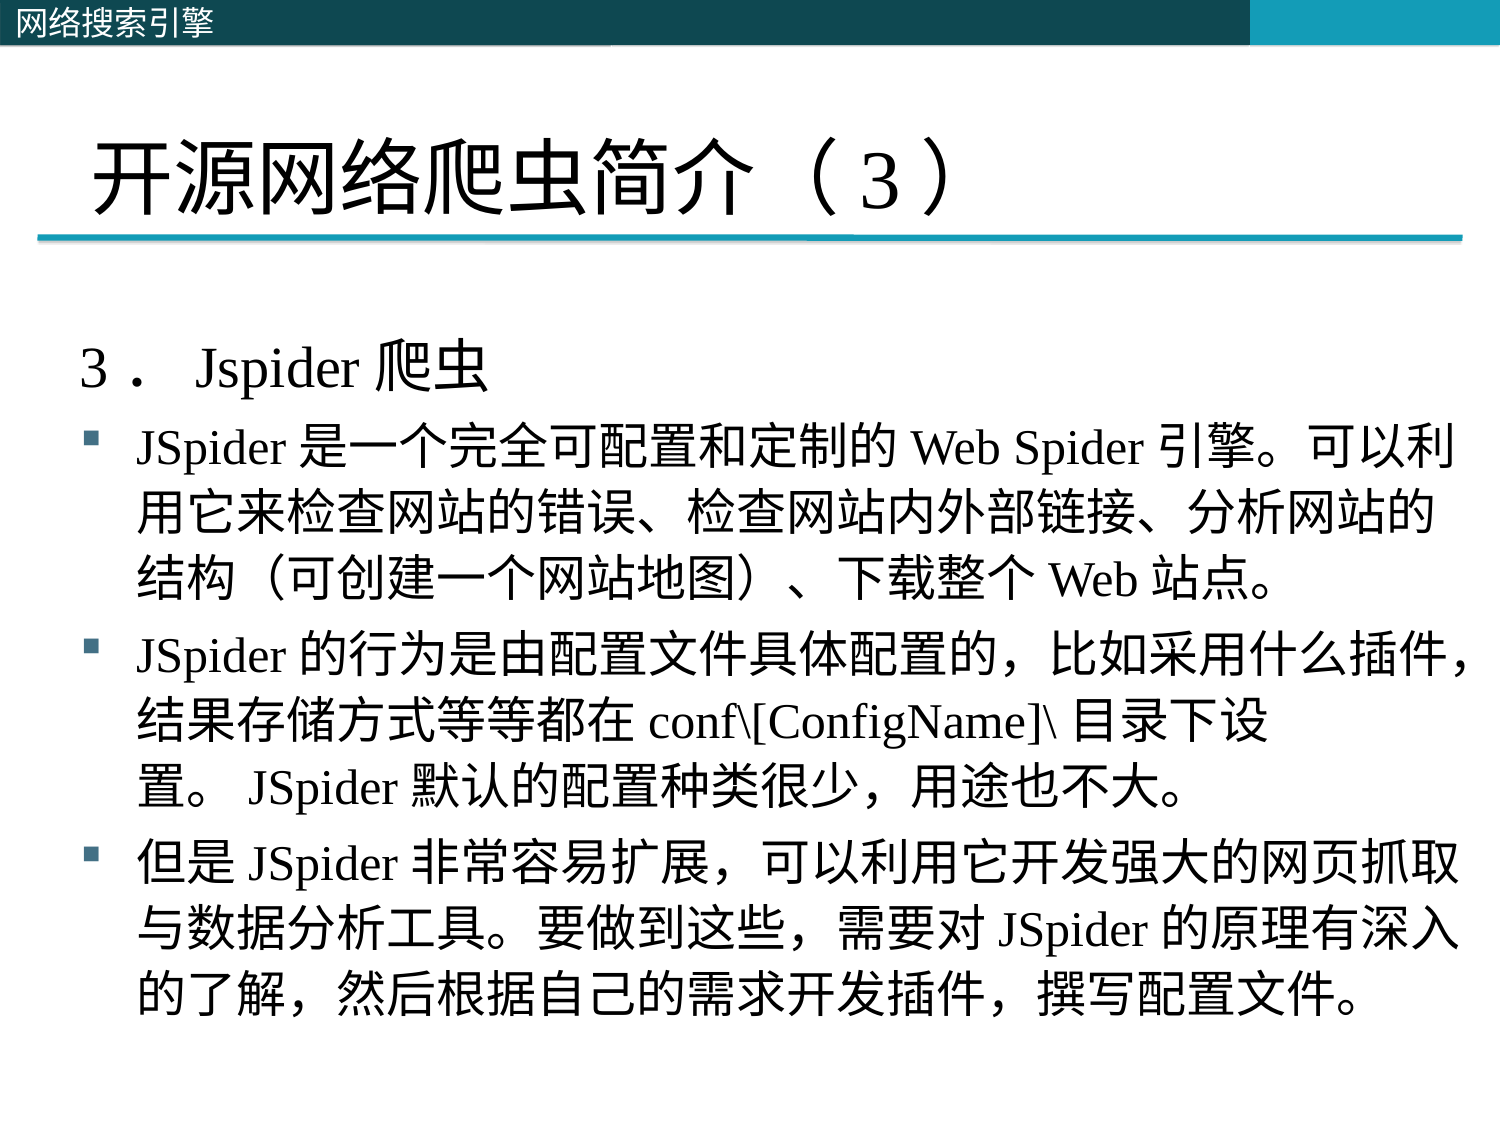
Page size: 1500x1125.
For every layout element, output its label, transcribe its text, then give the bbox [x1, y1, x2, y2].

title 开源网络爬虫简介（3） [74, 44, 1426, 233]
list 3．Jspider爬虫 JSpider是一个完全可配置和定制的Web Spider引擎。可以利用它来检查网站的错误、检查网站内外部链接、分析网站的结构（可创建一个网站地图）、下载整个Web站点。 JSpider的行为是由配置文件具体配置的，比如采用什么插件，结果存储方式等等都在conf\[ConfigName]\目录下设置。JSpider默认的配置种类很少，用途也不大。 但是JSpider非常容易扩展，可以利用它开发强大的网页抓取与数据分析工具。要做到这些，需要对JSpider的原理有深入的了解，然后根据自己的需求开发插件，撰写配置文件。 [64, 314, 1483, 1071]
